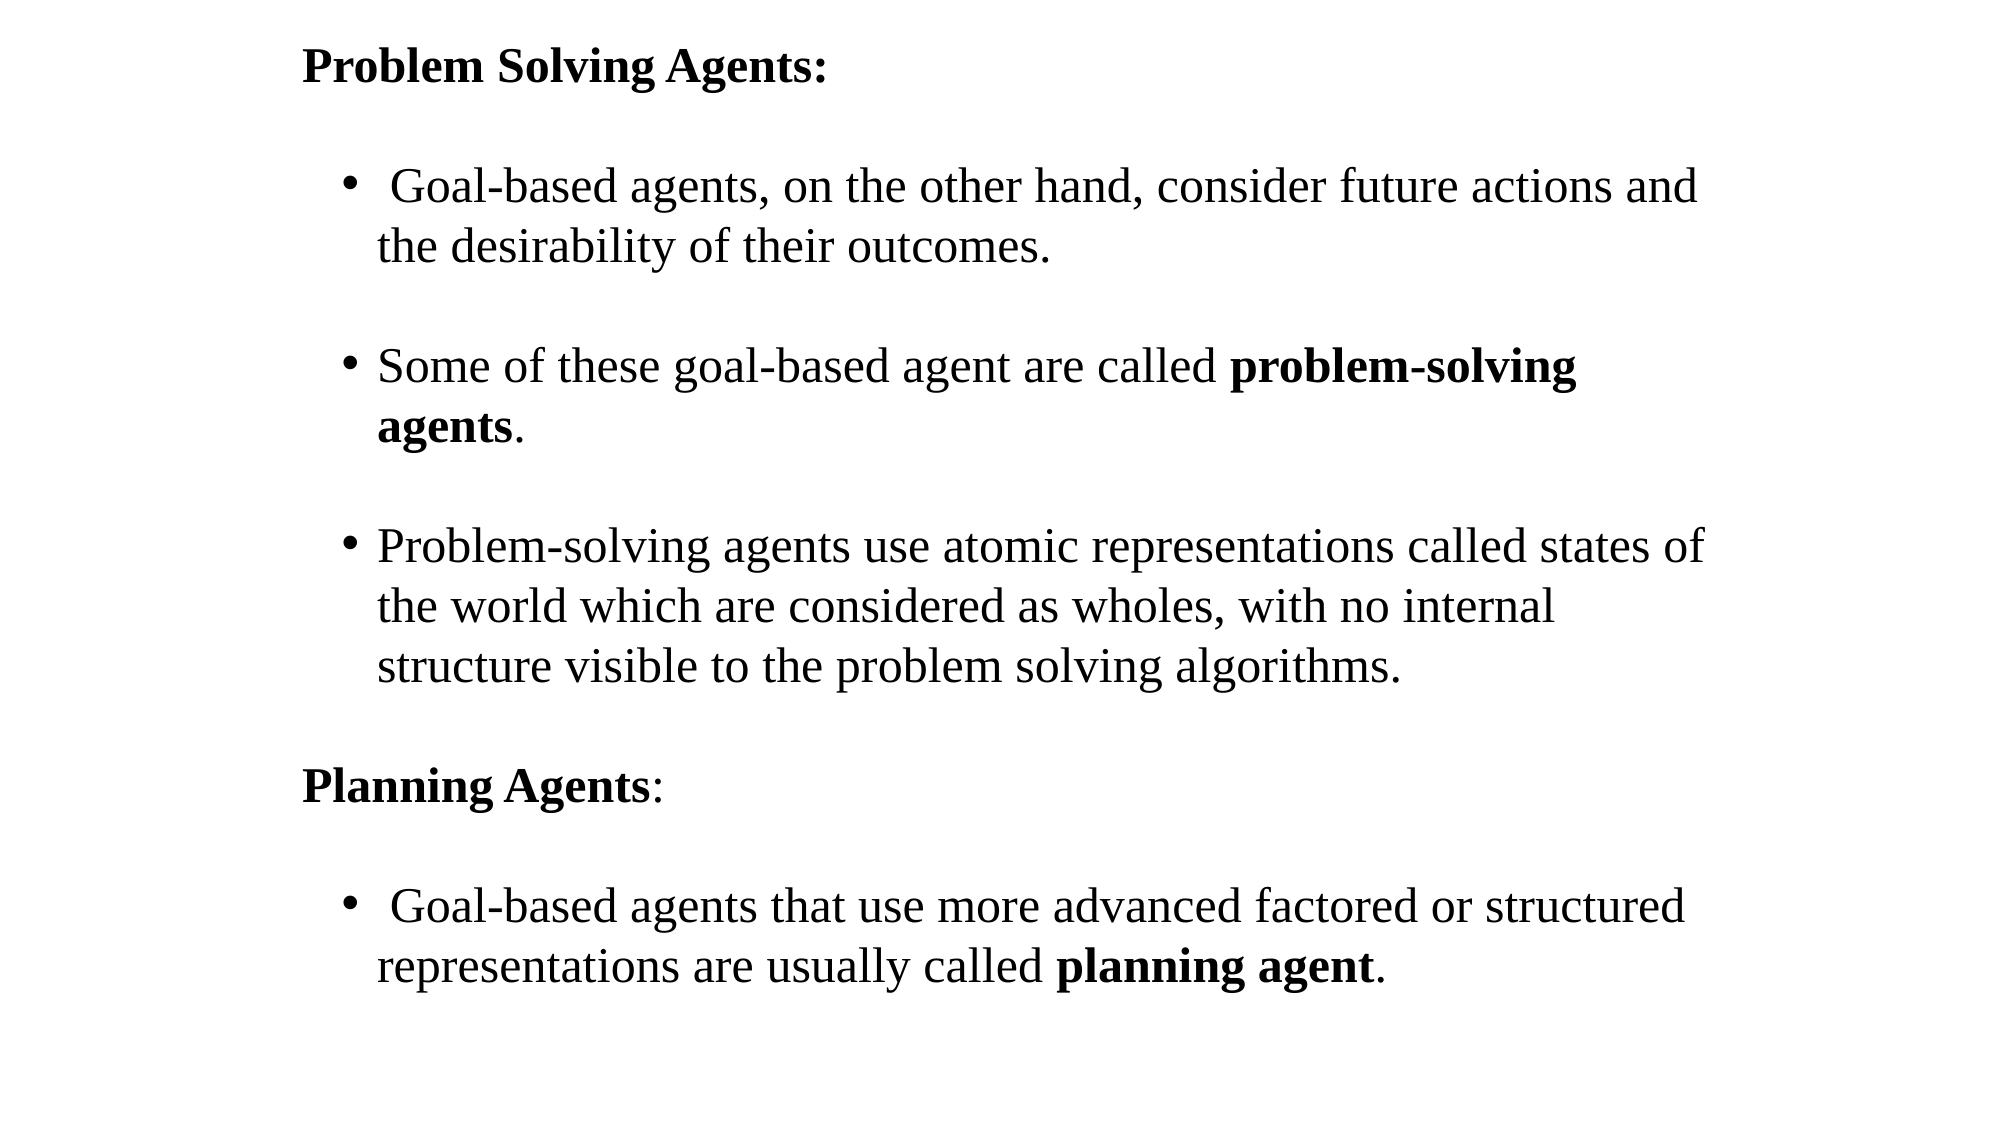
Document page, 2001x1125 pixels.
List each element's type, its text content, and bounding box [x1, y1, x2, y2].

text_box Problem Solving Agents: Goal-based agents, on the other hand, consider future actions and the desirability of their outcomes. Some of these goal-based agent are called problem-solving agents. Problem-solving agents use atomic representations called states of the world which are considered as wholes, with no internal structure visible to the problem solving algorithms. Planning Agents: Goal-based agents that use more advanced factored or structured representations are usually called planning agent. [287, 24, 1725, 1045]
